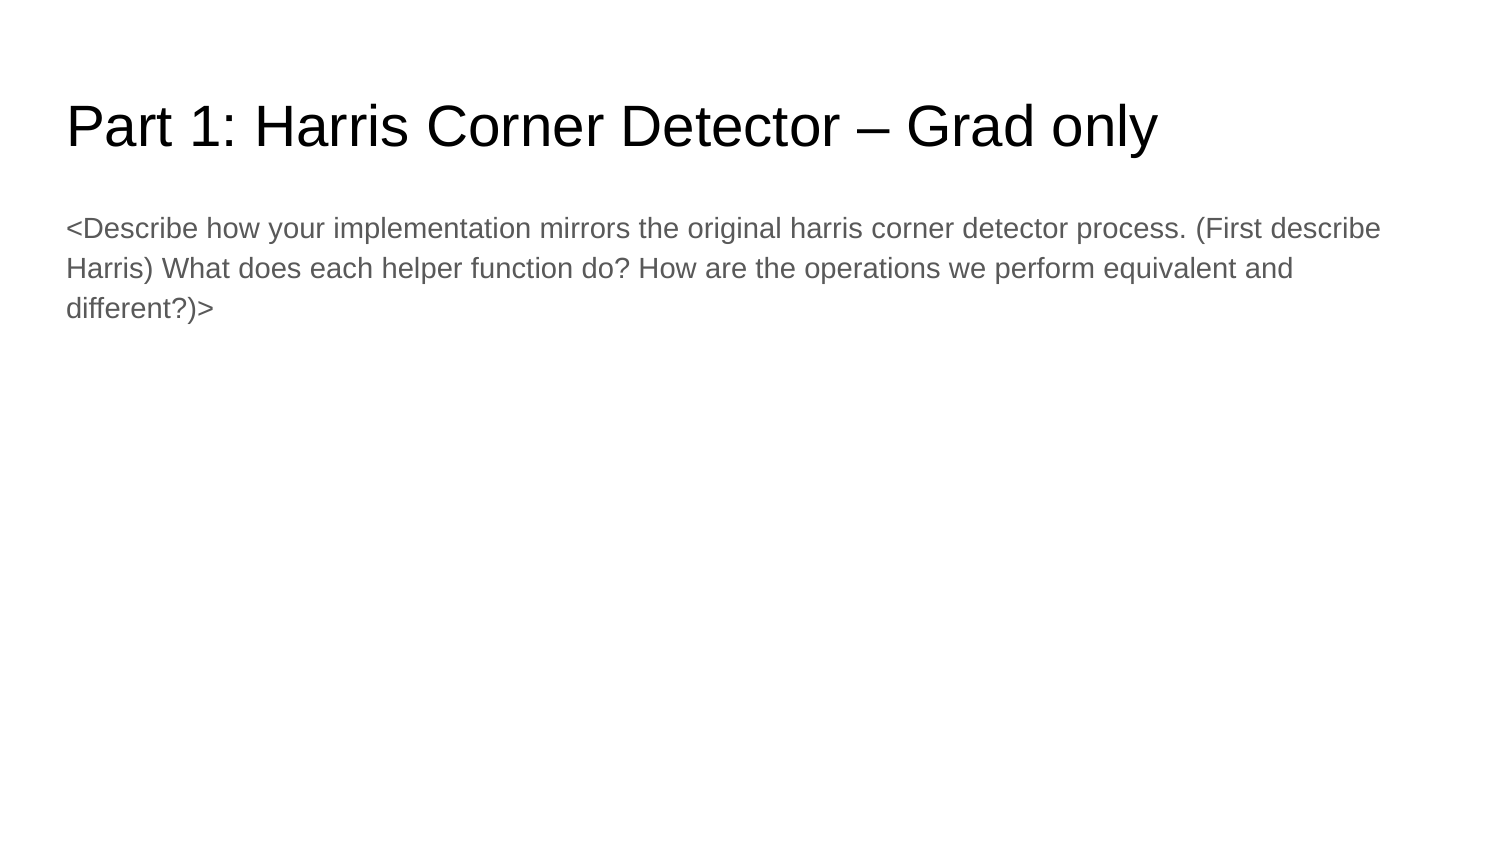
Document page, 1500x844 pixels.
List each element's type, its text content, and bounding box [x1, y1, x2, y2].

title Part 1: Harris Corner Detector – Grad only [51, 72, 1449, 167]
list <Describe how your implementation mirrors the original harris corner detector process. (First describe Harris) What does each helper function do? How are the operations we perform equivalent and different?)> [51, 189, 1449, 750]
